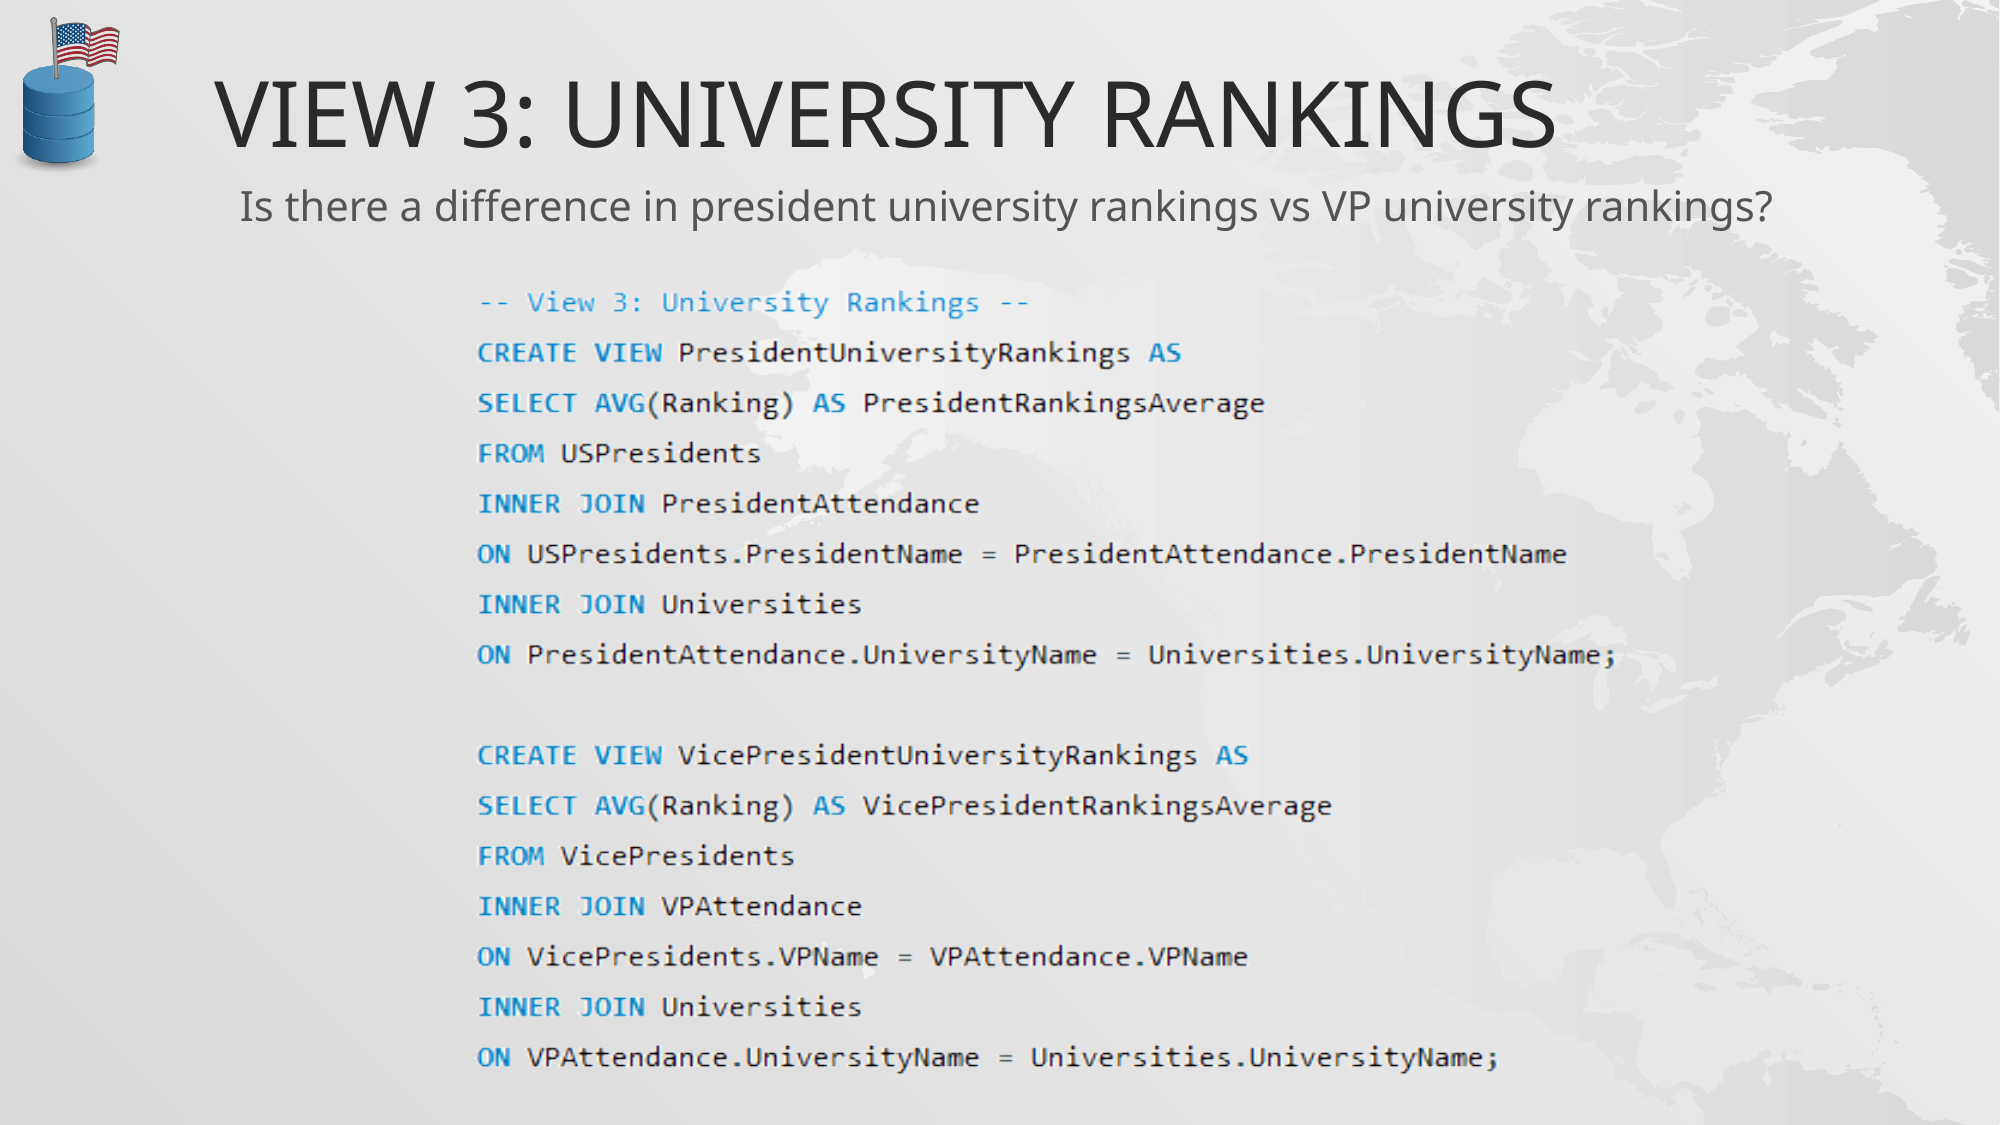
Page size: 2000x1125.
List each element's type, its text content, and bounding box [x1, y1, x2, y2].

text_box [12, 17, 120, 174]
picture [456, 279, 1631, 1089]
subtitle Is there a difference in president university rankings vs VP university rankings? [224, 177, 1863, 275]
title View 3: university rankings [199, 50, 1800, 175]
